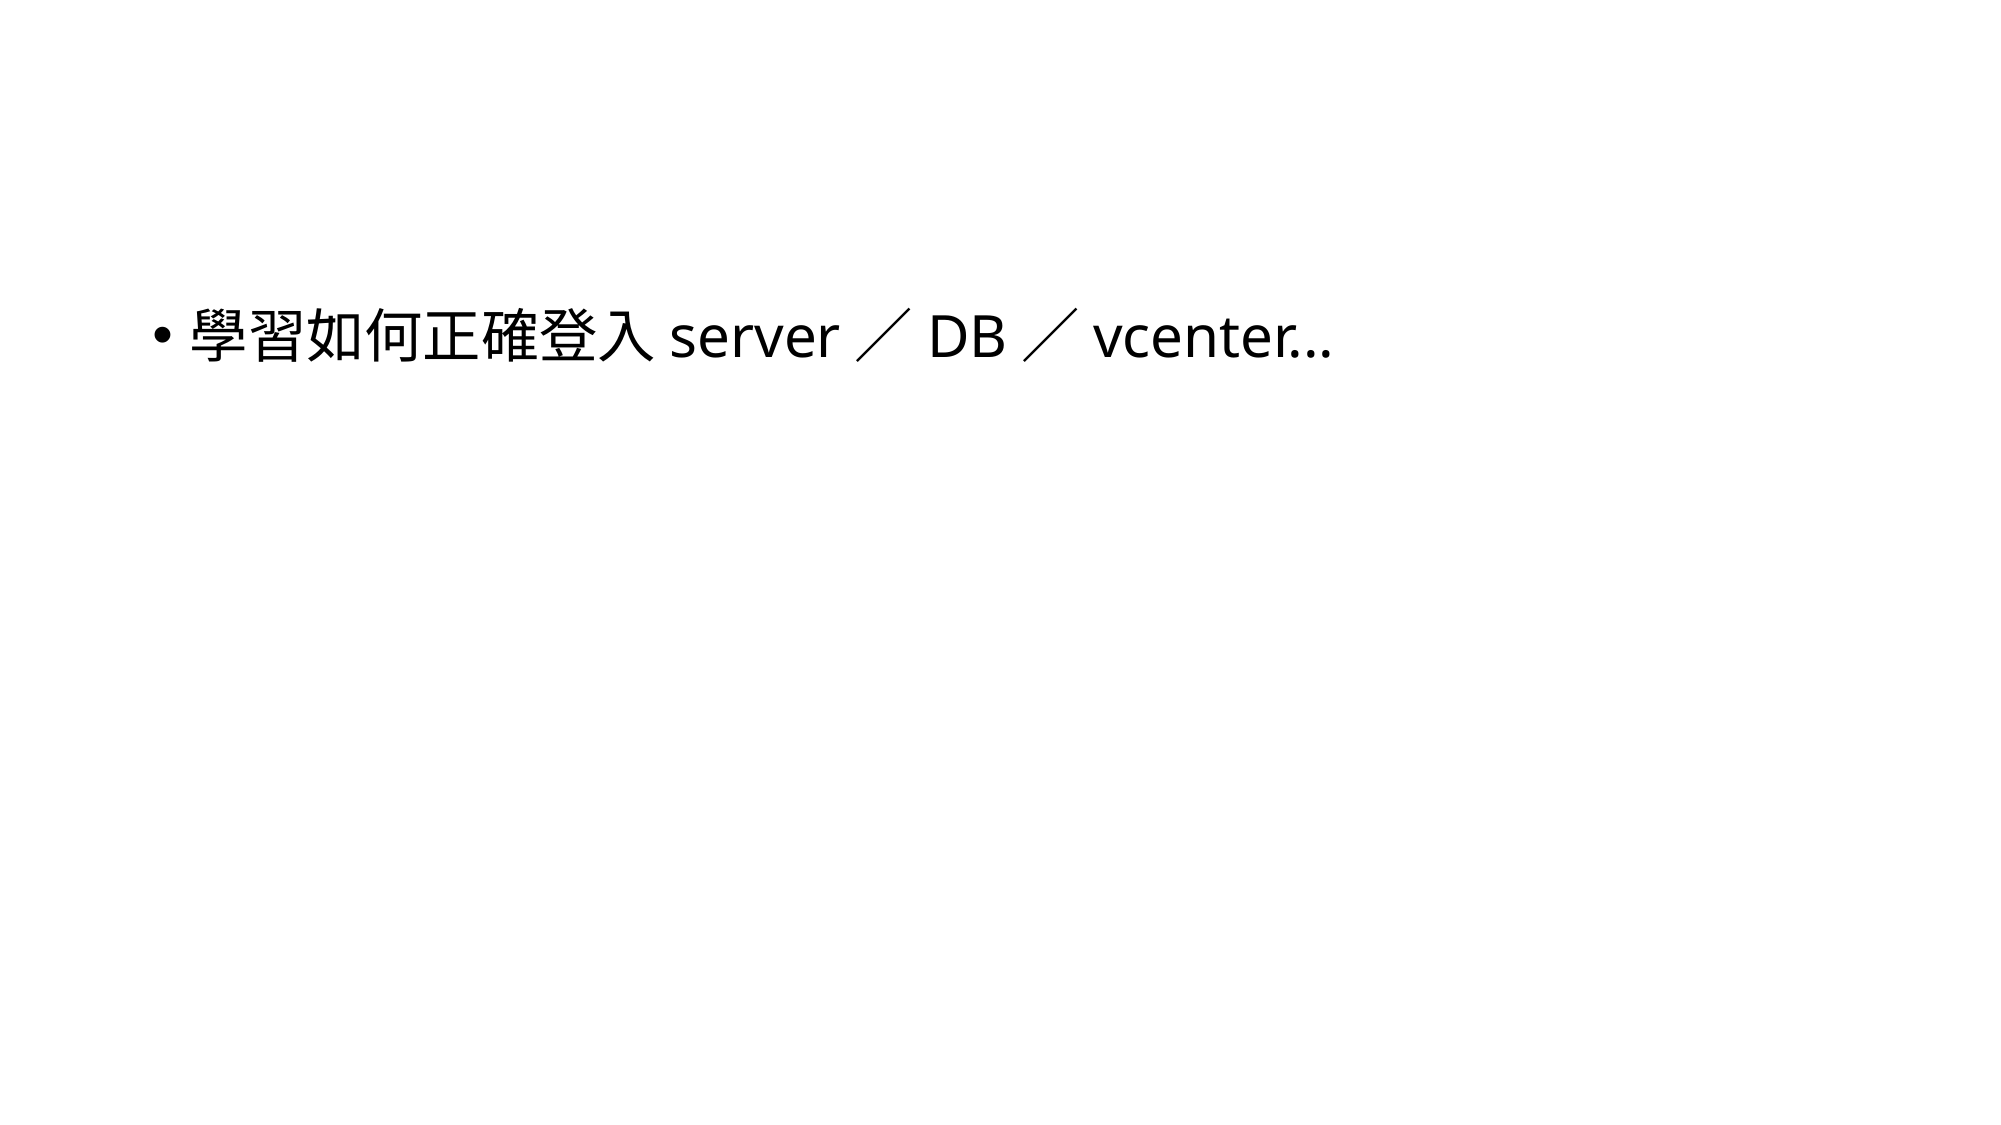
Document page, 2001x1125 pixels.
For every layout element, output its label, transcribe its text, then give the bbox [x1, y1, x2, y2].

list 學習如何正確登入server／DB／vcenter... [137, 299, 1863, 1014]
